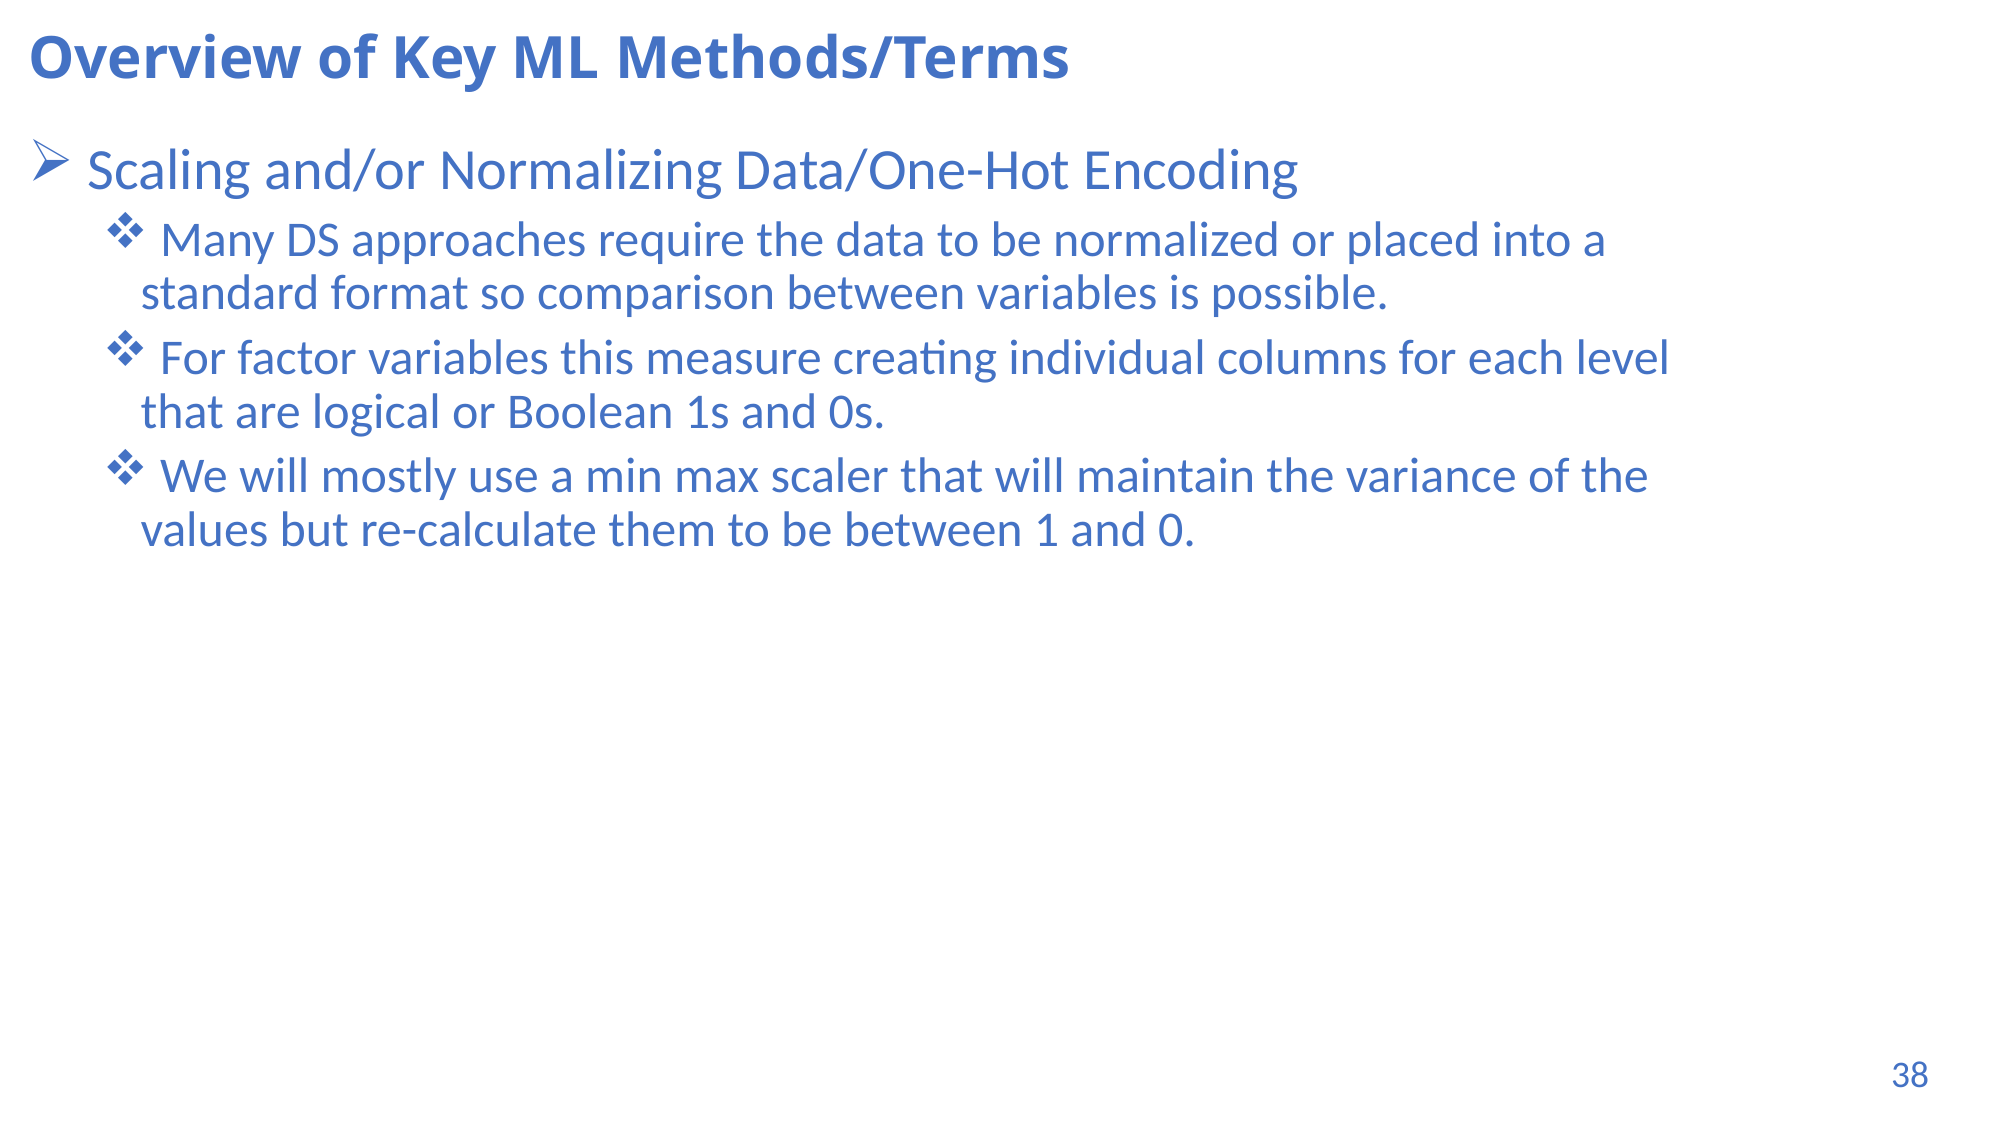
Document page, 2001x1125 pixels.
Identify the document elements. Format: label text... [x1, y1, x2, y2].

slide_number 38 [1493, 1042, 1944, 1103]
list Scaling and/or Normalizing Data/One-Hot Encoding Many DS approaches require the data to be normalized or placed into a standard format so comparison between variables is possible. For factor variables this measure creating individual columns for each level that are logical or Boolean 1s and 0s. We will mostly use a min max scaler that will maintain the variance of the values but re-calculate them to be between 1 and 0. [13, 132, 1739, 993]
title Overview of Key ML Methods/Terms [13, 0, 1739, 120]
